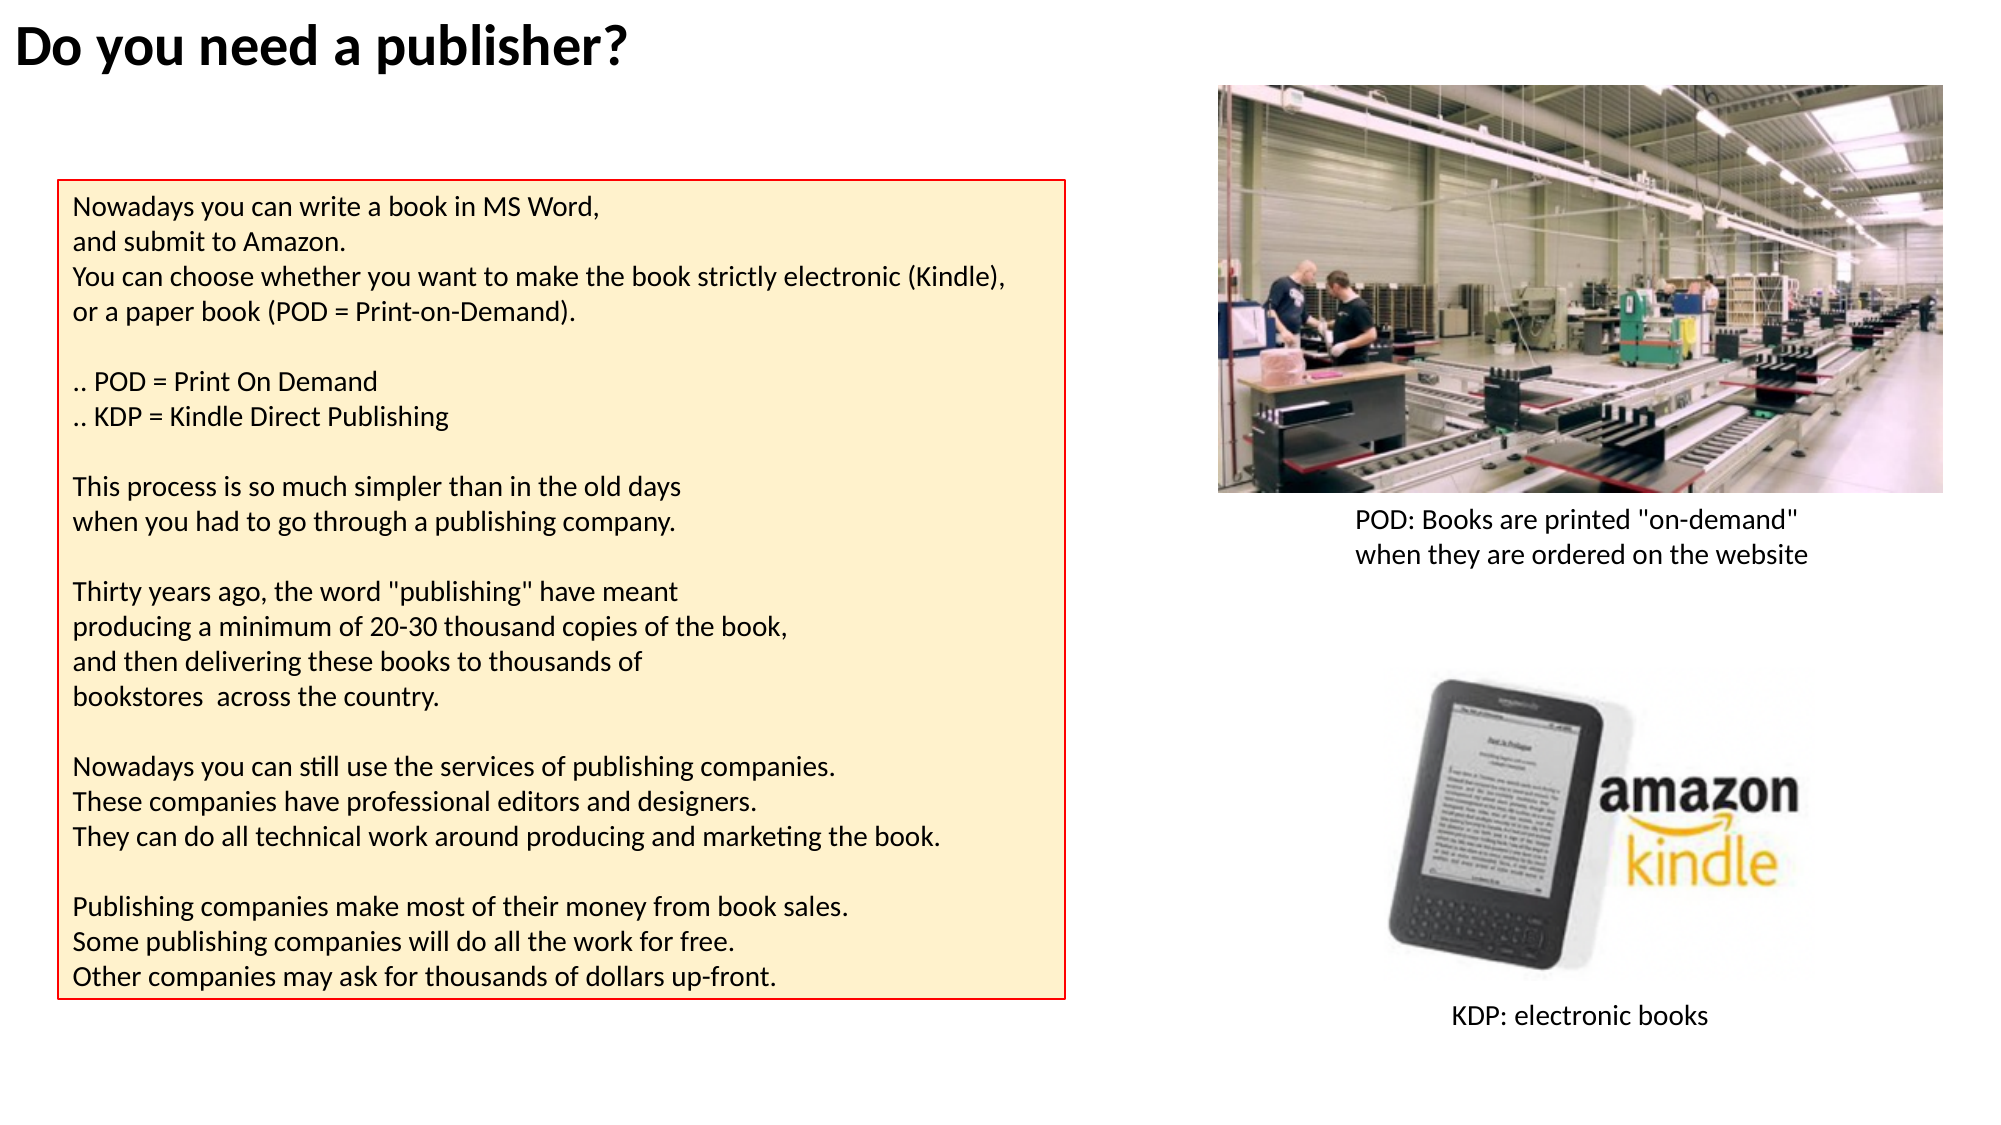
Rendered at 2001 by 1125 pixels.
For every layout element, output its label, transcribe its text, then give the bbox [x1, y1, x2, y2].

picture [1218, 85, 1943, 493]
text_box KDP: electronic books [1436, 990, 1761, 1039]
picture [1382, 667, 1815, 981]
text_box Nowadays you can write a book in MS Word, and submit to Amazon. You can choose whether you want to make the book strictly electronic (Kindle), or a paper book (POD = Print-on-Demand). .. POD = Print On Demand .. KDP = Kindle Direct Publishing This process is so much simpler than in the old days when you had to go through a publishing company. Thirty years ago, the word "publishing" have meant producing a minimum of 20-30 thousand copies of the book, and then delivering these books to thousands of bookstores across the country. Nowadays you can still use the services of publishing companies. These companies have professional editors and designers. They can do all technical work around producing and marketing the book. Publishing companies make most of their money from book sales. Some publishing companies will do all the work for free. Other companies may ask for thousands of dollars up-front. [57, 180, 1066, 1000]
text_box Do you need a publisher? [0, 0, 947, 85]
text_box POD: Books are printed "on-demand" when they are ordered on the website [1340, 502, 1857, 578]
